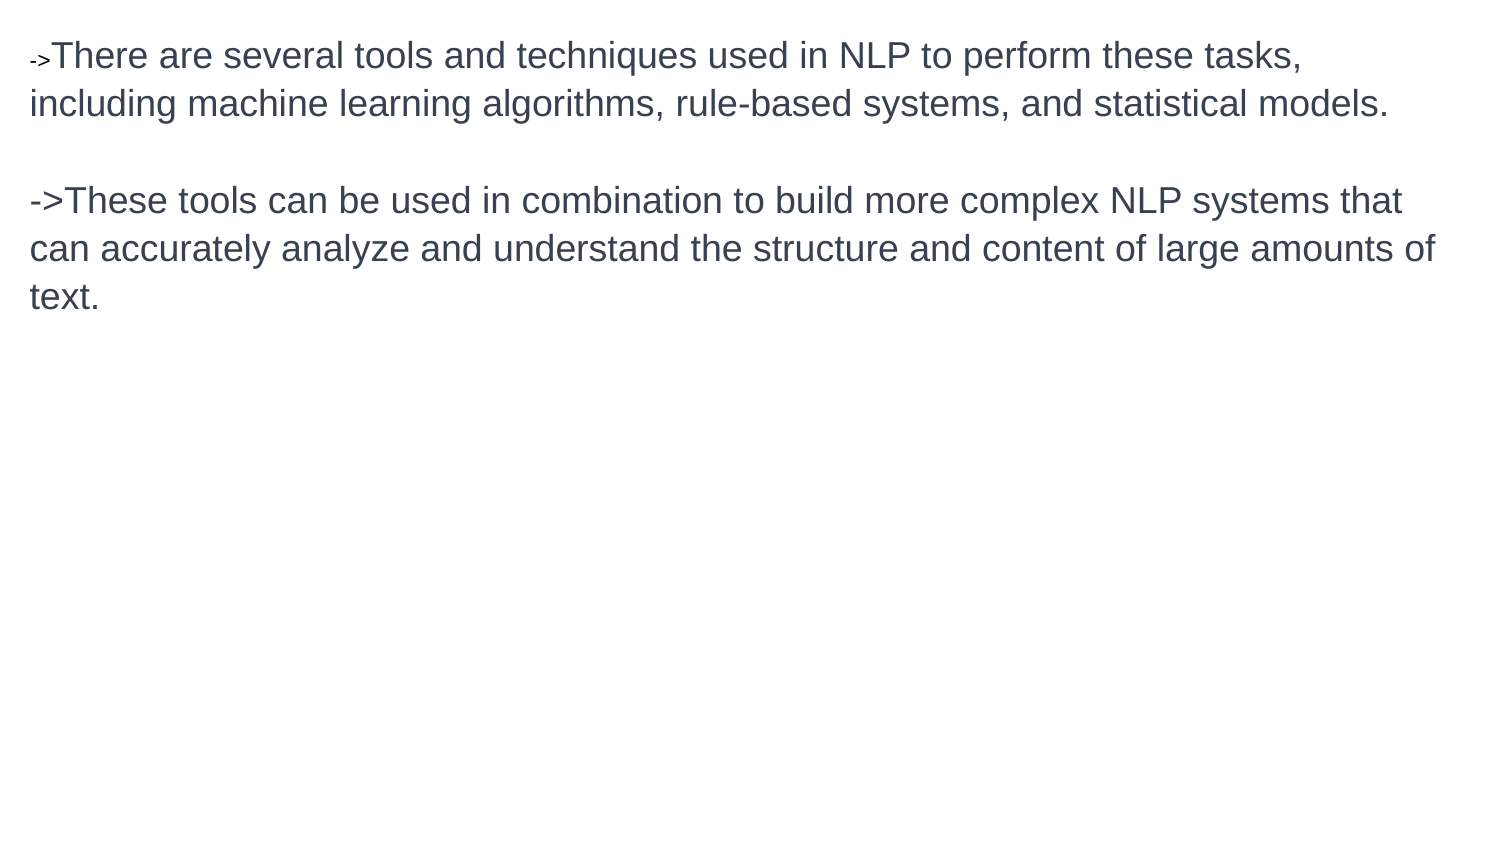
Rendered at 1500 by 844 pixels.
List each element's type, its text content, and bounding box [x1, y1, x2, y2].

subtitle ->There are several tools and techniques used in NLP to perform these tasks, including machine learning algorithms, rule-based systems, and statistical models. ->These tools can be used in combination to build more complex NLP systems that can accurately analyze and understand the structure and content of large amounts of text. [14, 13, 1470, 819]
